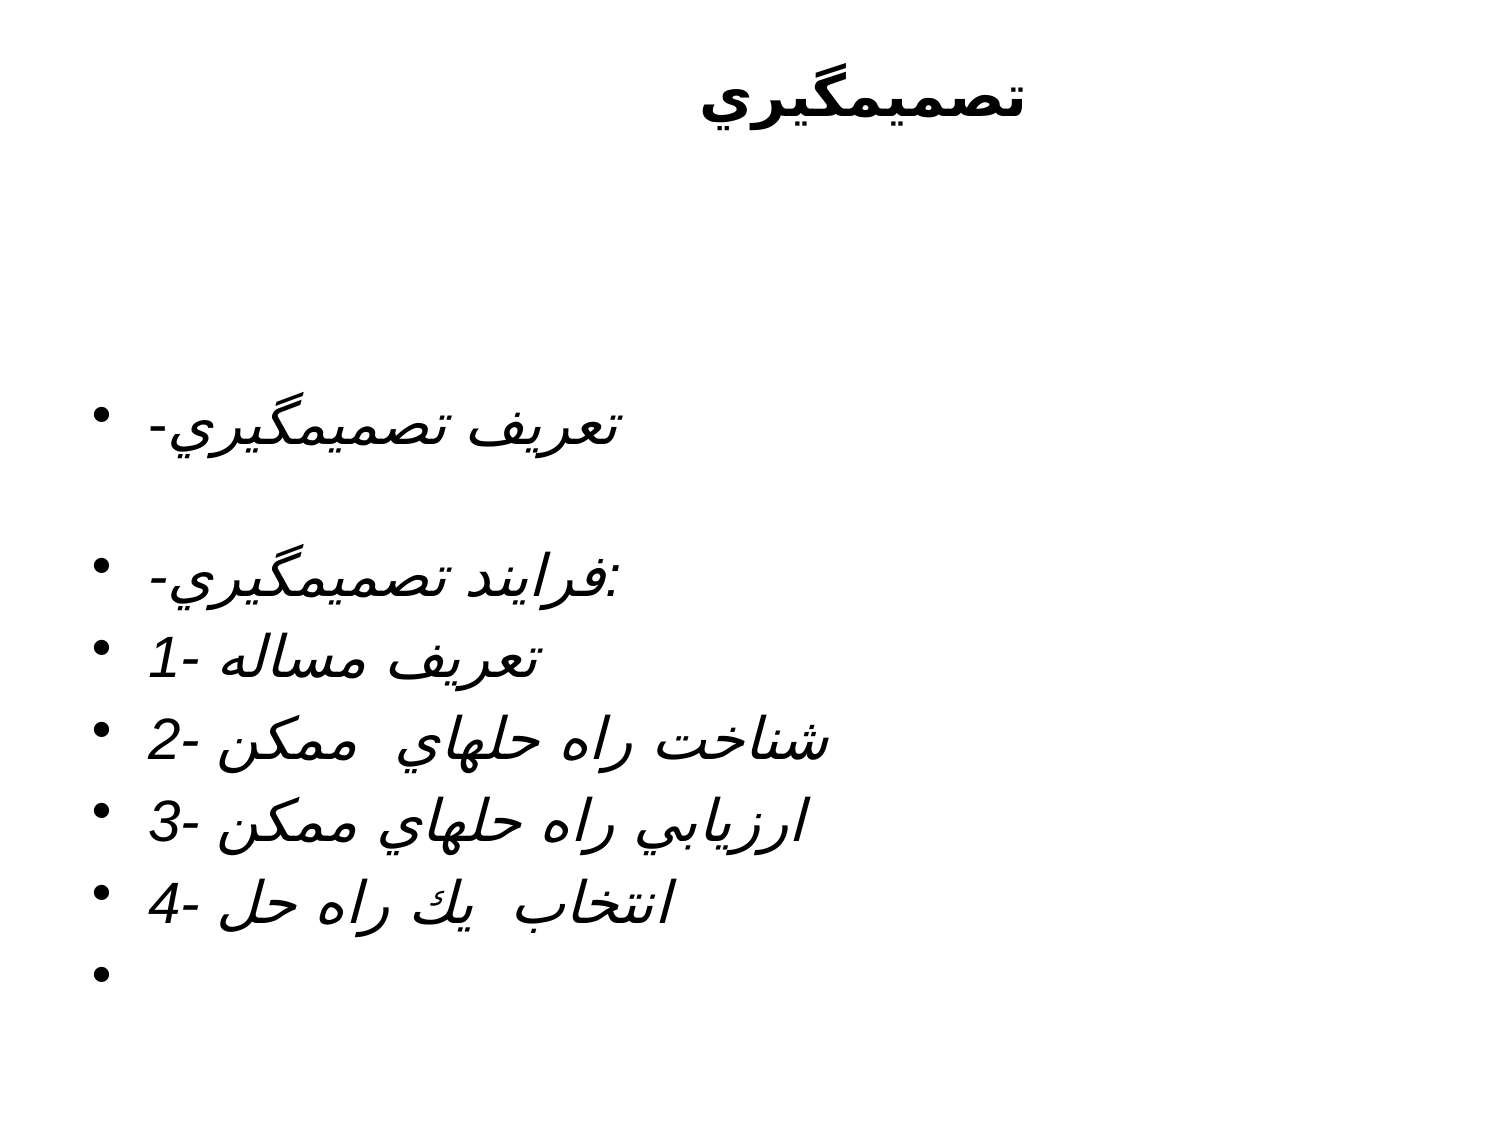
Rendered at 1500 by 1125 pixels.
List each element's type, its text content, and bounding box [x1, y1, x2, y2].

list -تعريف تصميمگيري -فرايند تصميمگيري: 1- تعريف مساله 2- شناخت راه حلهاي ممكن 3- ارزيابي راه حلهاي ممكن 4- انتخاب يك راه حل [76, 267, 1427, 1010]
title [0, 45, 1350, 233]
text_box تصميمگيري [668, 50, 1054, 135]
